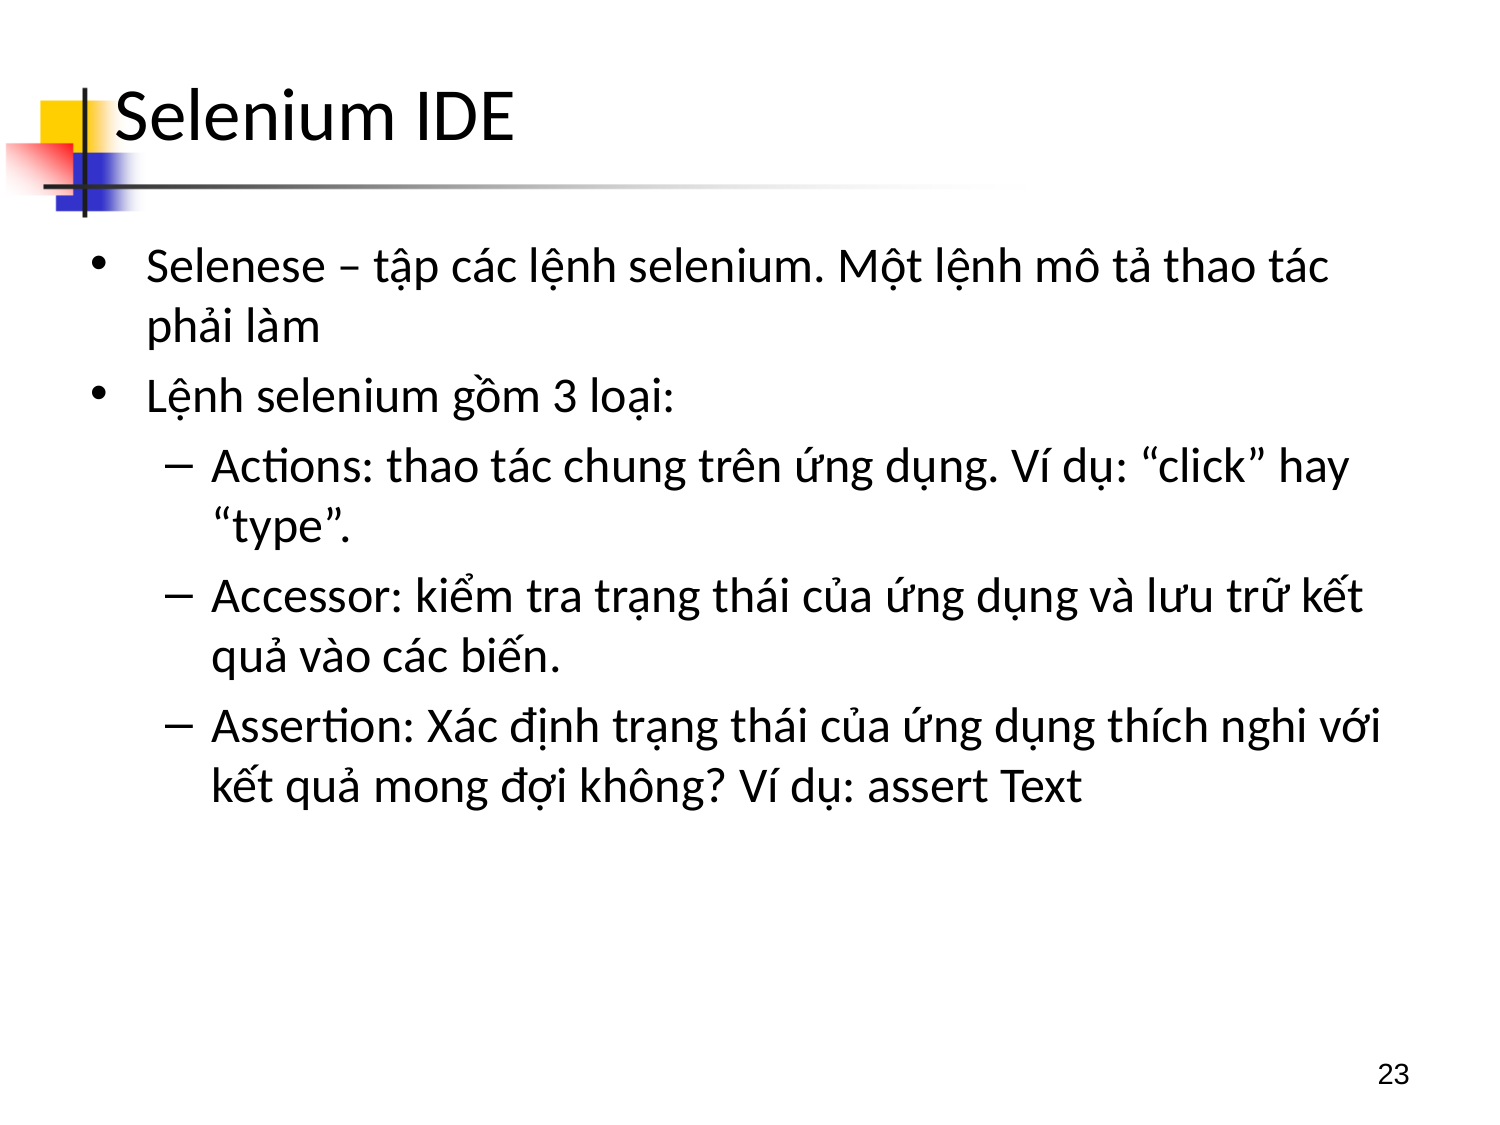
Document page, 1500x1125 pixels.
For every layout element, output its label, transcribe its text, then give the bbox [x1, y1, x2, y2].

picture [0, 74, 1091, 232]
slide_number 23 [1074, 1042, 1425, 1103]
title Selenium IDE [99, 45, 1425, 175]
list Selenese – tập các lệnh selenium. Một lệnh mô tả thao tác phải làm Lệnh selenium gồm 3 loại: Actions: thao tác chung trên ứng dụng. Ví dụ: “click” hay “type”. Accessor: kiểm tra trạng thái của ứng dụng và lưu trữ kết quả vào các biến. Assertion: Xác định trạng thái của ứng dụng thích nghi với kết quả mong đợi không? Ví dụ: assert Text [75, 224, 1425, 1005]
